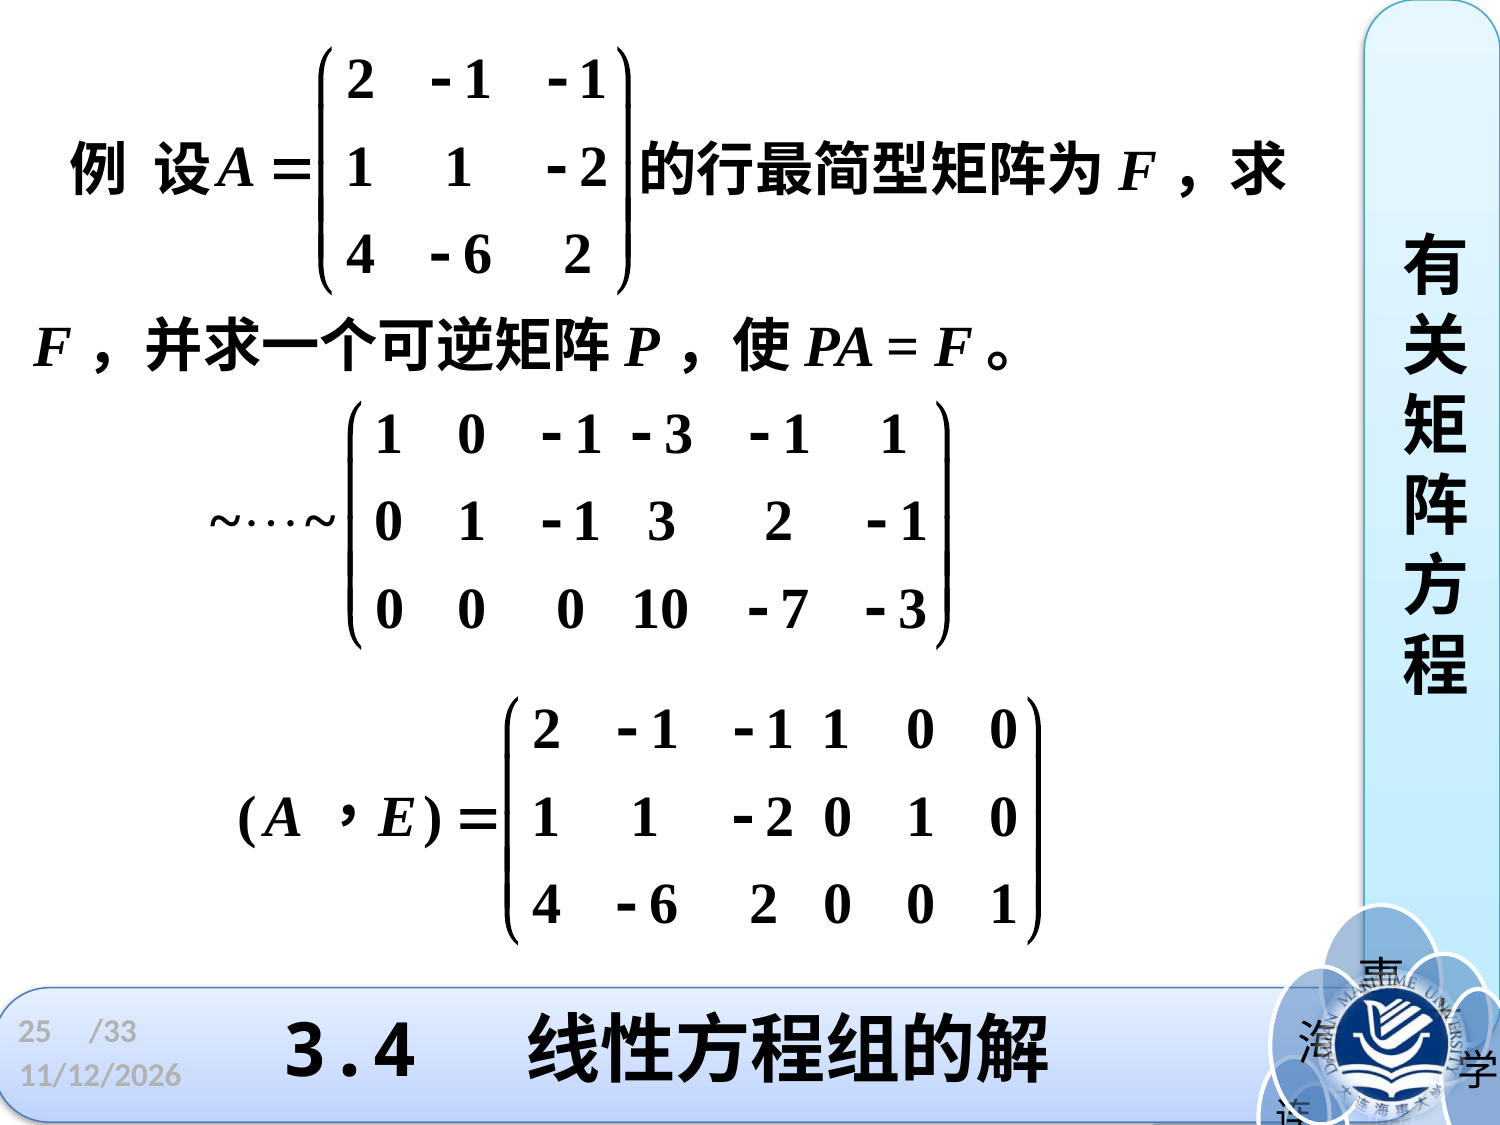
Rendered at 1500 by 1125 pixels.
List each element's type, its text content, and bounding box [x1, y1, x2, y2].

picture [1310, 960, 1481, 1114]
slide_number 25 [0, 999, 67, 1060]
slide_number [4, 1042, 355, 1103]
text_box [209, 42, 642, 300]
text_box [236, 692, 1052, 950]
text_box 例 设 [54, 124, 204, 210]
subtitle 有关矩阵方程 [1387, 28, 1471, 917]
text_box 的行最简型矩阵为F，求 [647, 124, 1303, 210]
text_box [206, 396, 962, 654]
title 3.4 线性方程组的解 [173, 999, 1305, 1094]
text_box F，并求一个可逆矩阵P，使PA = F。 [19, 300, 1060, 386]
footer /33 [67, 999, 173, 1060]
